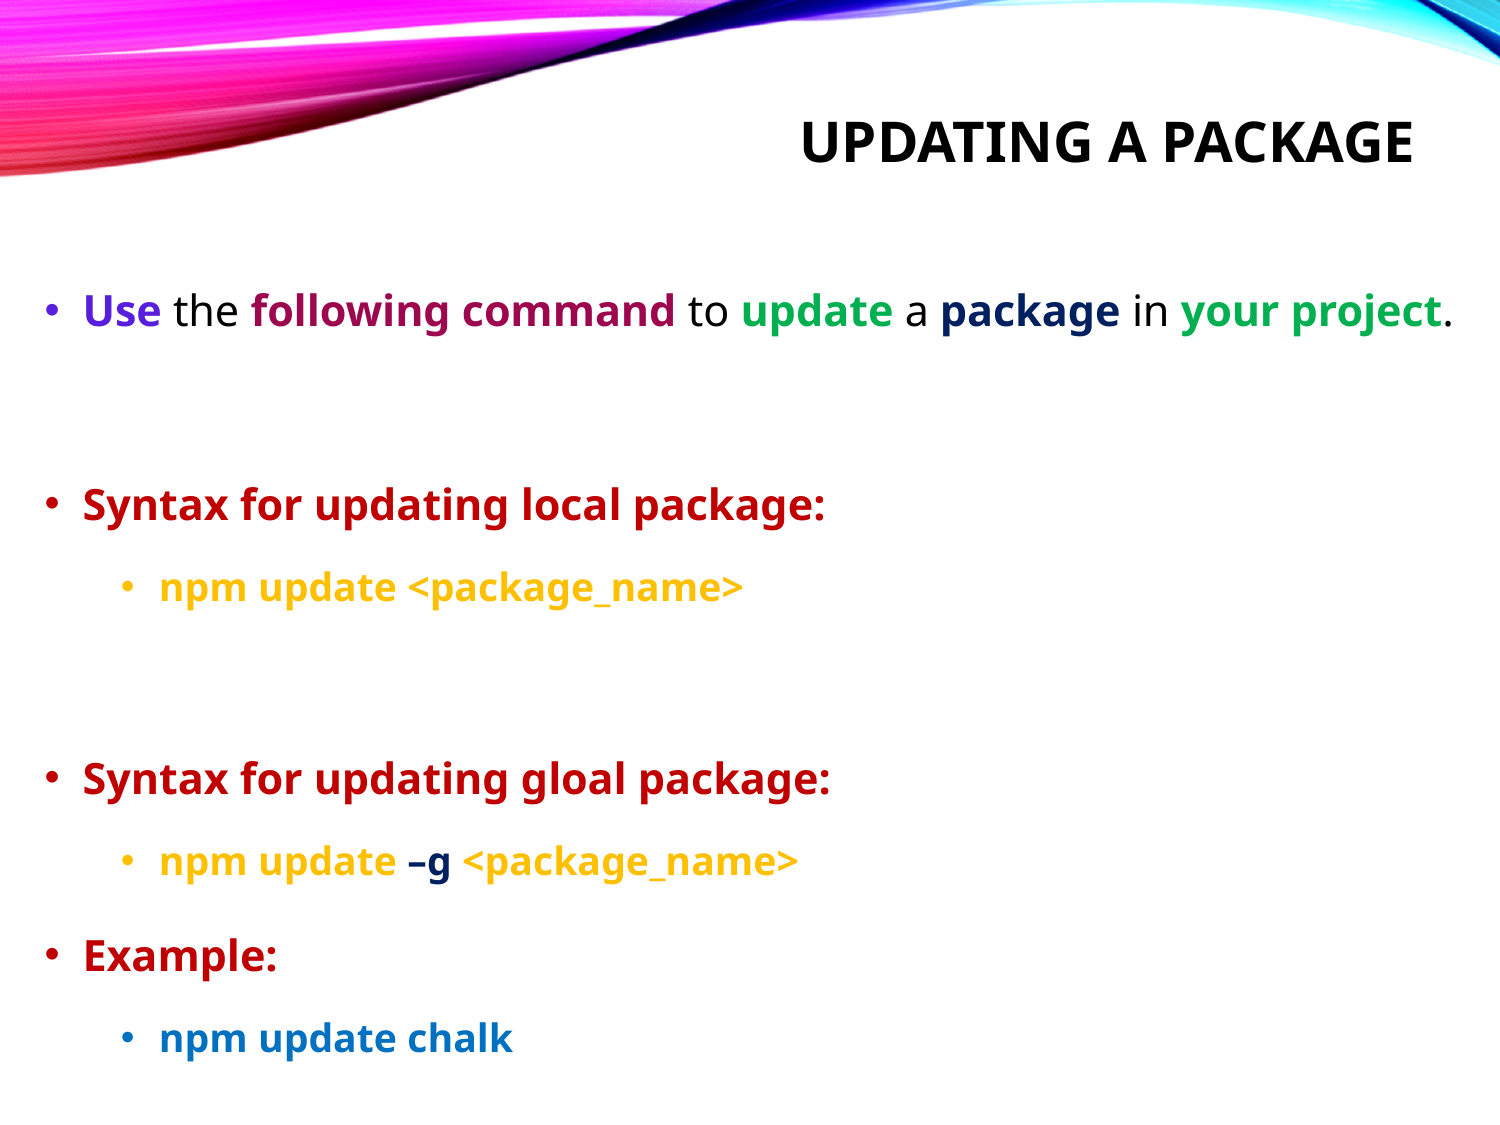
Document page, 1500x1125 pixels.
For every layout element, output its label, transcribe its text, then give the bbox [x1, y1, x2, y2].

picture [0, 0, 1500, 178]
title updating a package [383, 38, 1431, 250]
list Use the following command to update a package in your project. Syntax for updating local package: npm update <package_name> Syntax for updating gloal package: npm update –g <package_name> Example: npm update chalk [29, 250, 1475, 1111]
